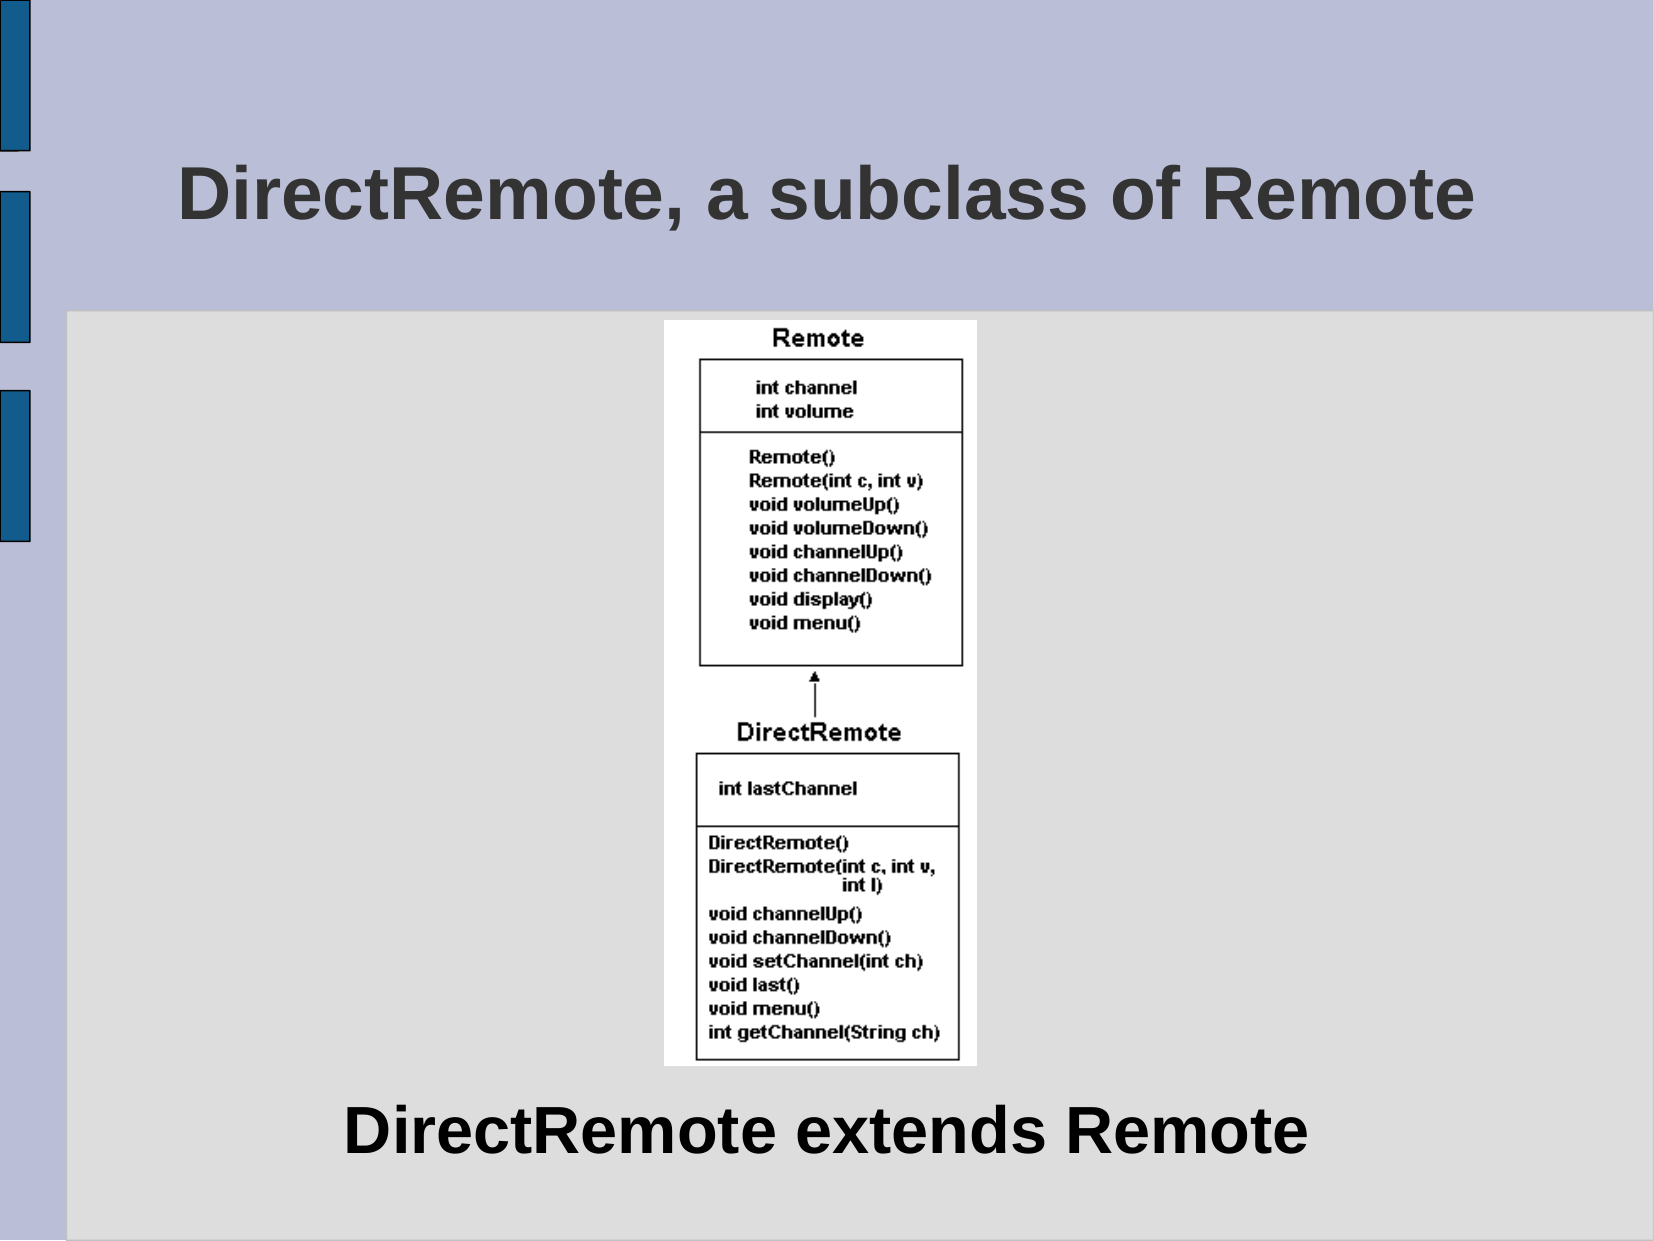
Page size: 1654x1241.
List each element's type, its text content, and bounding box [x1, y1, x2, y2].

list DirectRemote extends Remote [121, 344, 1534, 1208]
title DirectRemote, a subclass of Remote [121, 90, 1534, 298]
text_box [663, 319, 977, 1066]
